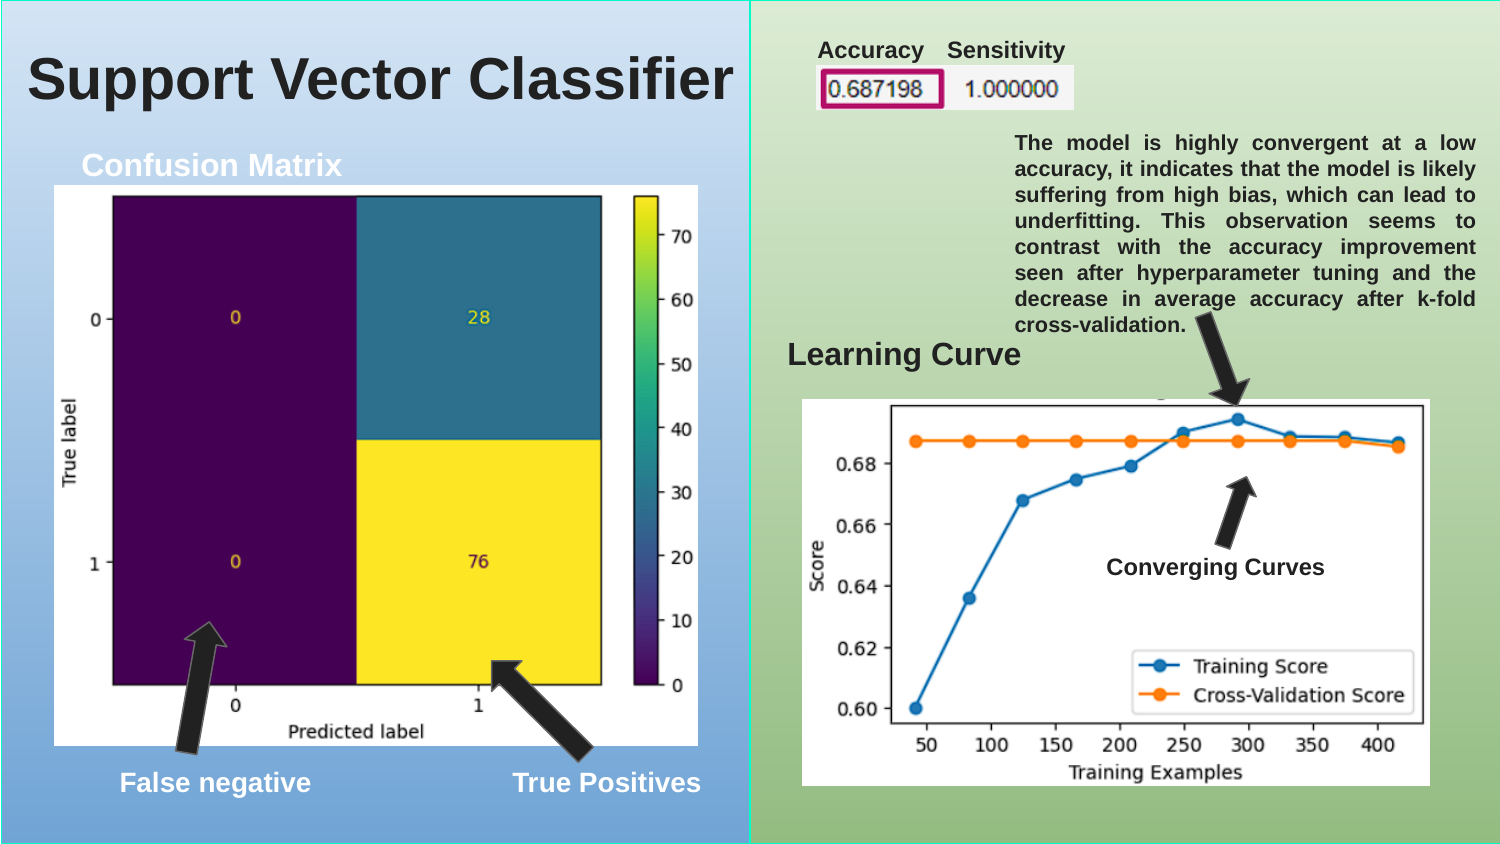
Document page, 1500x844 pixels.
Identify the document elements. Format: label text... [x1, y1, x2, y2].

title The model is highly convergent at a low accuracy, it indicates that the model is likely suffering from high bias, which can lead to underfitting. This observation seems to contrast with the accuracy improvement seen after hyperparameter tuning and the decrease in average accuracy after k-fold cross-validation. [999, 199, 1492, 267]
picture [801, 399, 1430, 787]
picture [816, 65, 1074, 111]
title Learning Curve [772, 331, 1092, 375]
title False negative [104, 754, 328, 816]
text_box [569, 754, 587, 763]
title Confusion Matrix [66, 142, 386, 183]
title Accuracy [802, 33, 932, 66]
title Support Vector Classifier [12, 25, 834, 125]
picture [54, 185, 698, 746]
title True Positives [497, 748, 721, 816]
text_box [750, 0, 1500, 844]
title Sensitivity [932, 33, 1092, 66]
text_box [1, 0, 750, 844]
text_box [1195, 311, 1250, 398]
